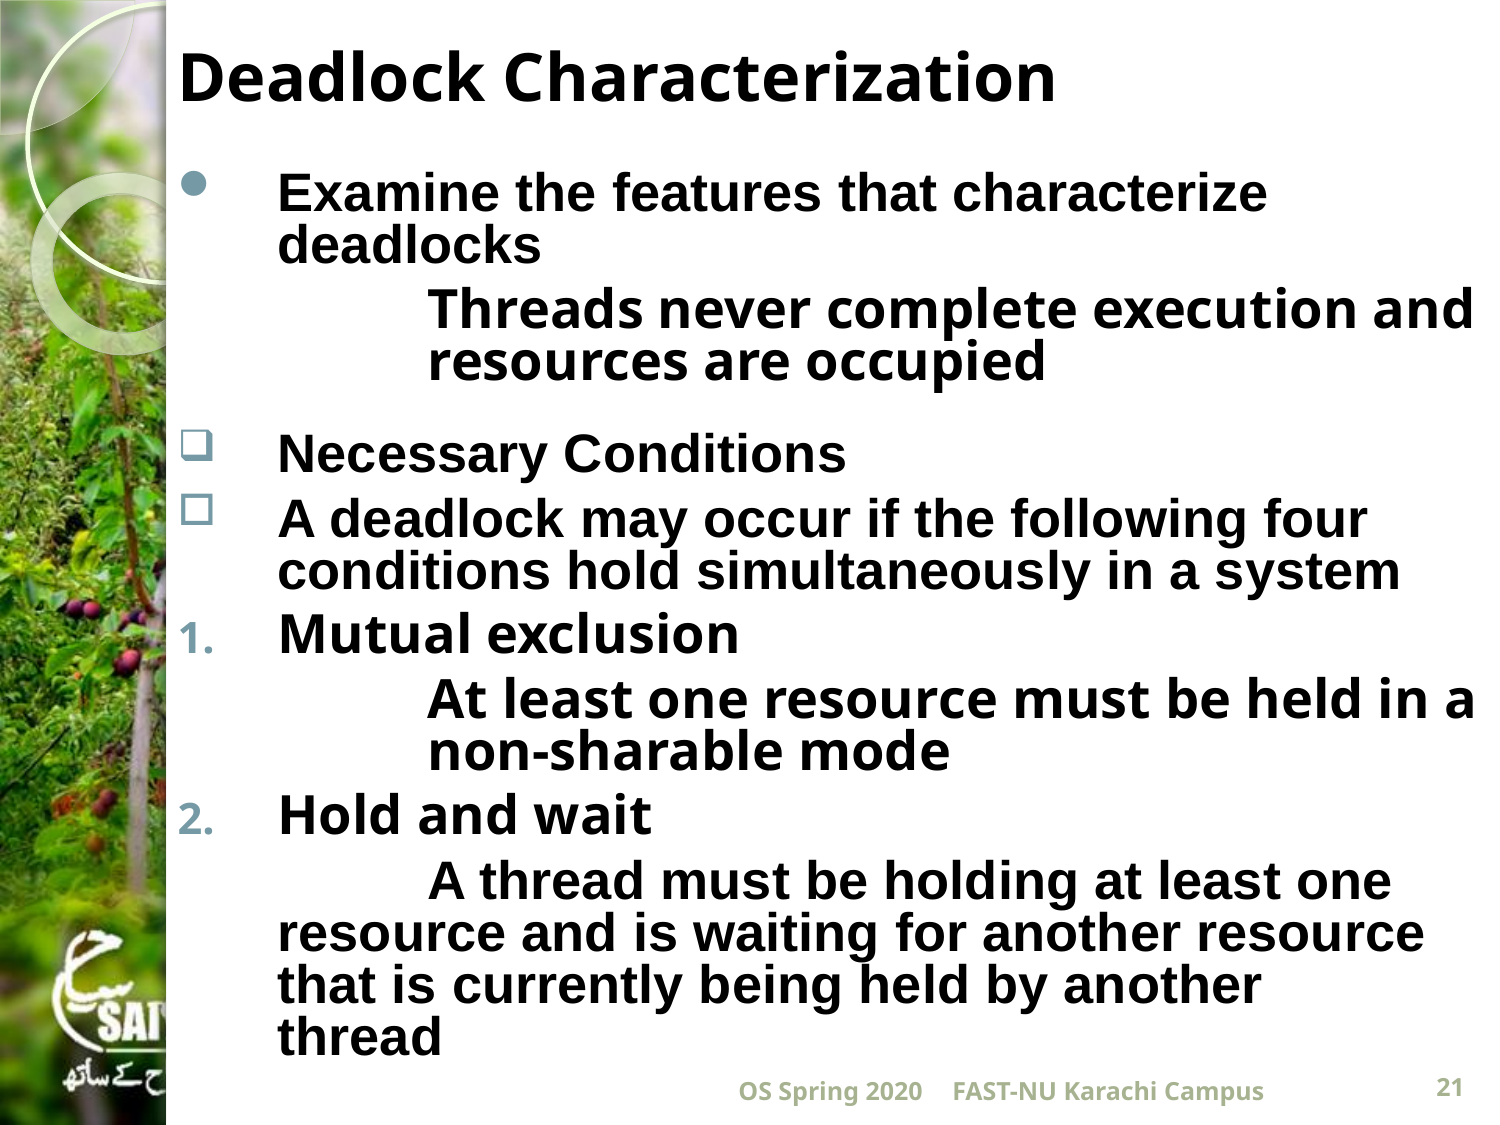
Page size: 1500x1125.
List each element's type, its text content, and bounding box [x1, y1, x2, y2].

picture [62, 195, 160, 280]
picture [32, 13, 160, 207]
picture [0, 134, 166, 1125]
picture [53, 241, 160, 332]
slide_number 21 [1413, 1034, 1488, 1113]
slide_number OS Spring 2020 [587, 1034, 937, 1113]
title Deadlock Characterization [162, 12, 1500, 138]
picture [136, 0, 166, 4]
list Examine the features that characterize deadlocks Threads never complete execution and resources are occupied Necessary Conditions A deadlock may occur if the following four conditions hold simultaneously in a system Mutual exclusion At least one resource must be held in a non-sharable mode Hold and wait A thread must be holding at least one resource and is waiting for another resource that is currently being held by another thread [162, 162, 1500, 1038]
footer FAST-NU Karachi Campus [937, 1034, 1413, 1113]
